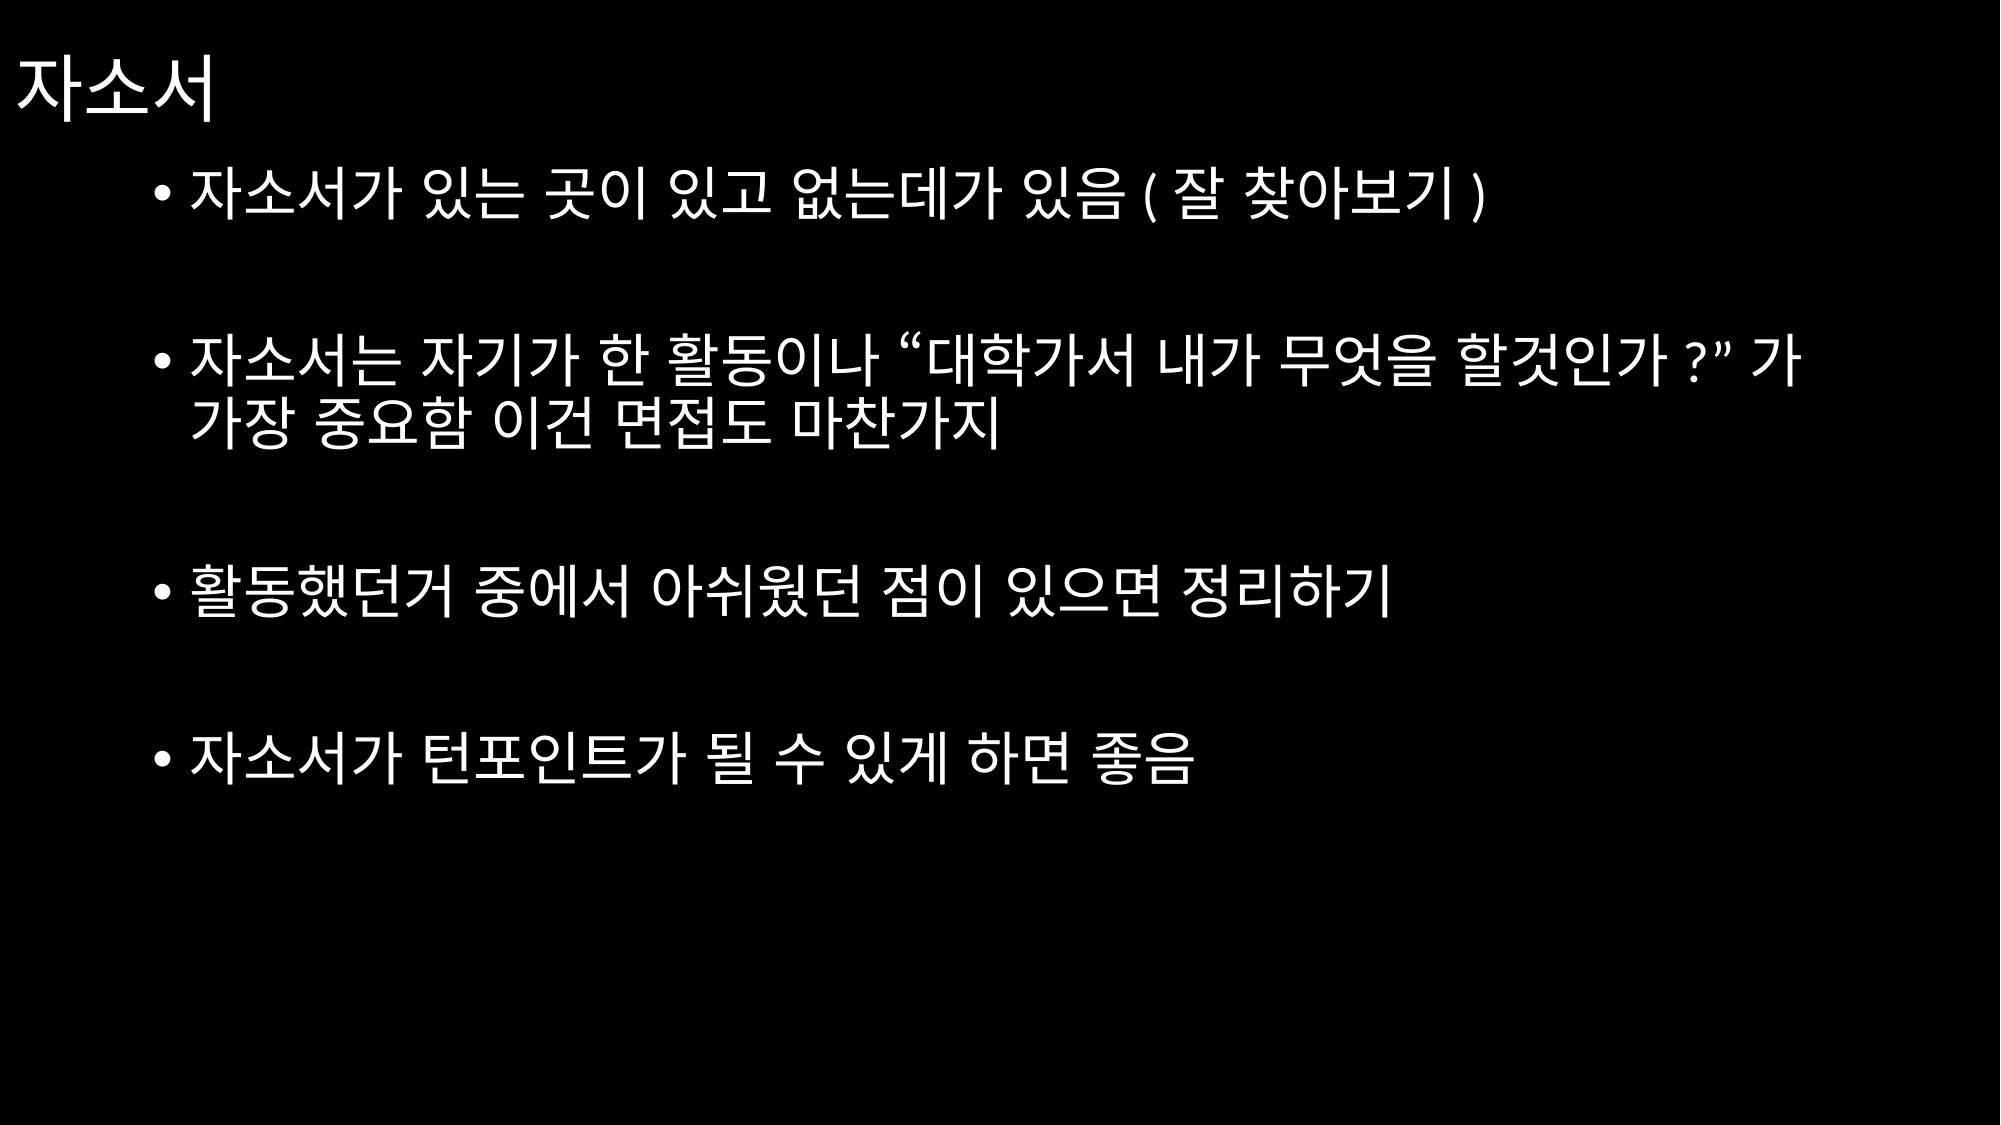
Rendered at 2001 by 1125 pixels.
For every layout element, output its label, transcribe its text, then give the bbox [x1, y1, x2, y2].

title 자소서 [0, 44, 1725, 141]
list 자소서가 있는 곳이 있고 없는데가 있음(잘 찾아보기) 자소서는 자기가 한 활동이나 “대학가서 내가 무엇을 할것인가?”가 가장 중요함 이건 면접도 마찬가지 활동했던거 중에서 아쉬웠던 점이 있으면 정리하기 자소서가 턴포인트가 될 수 있게 하면 좋음 [137, 157, 1863, 872]
